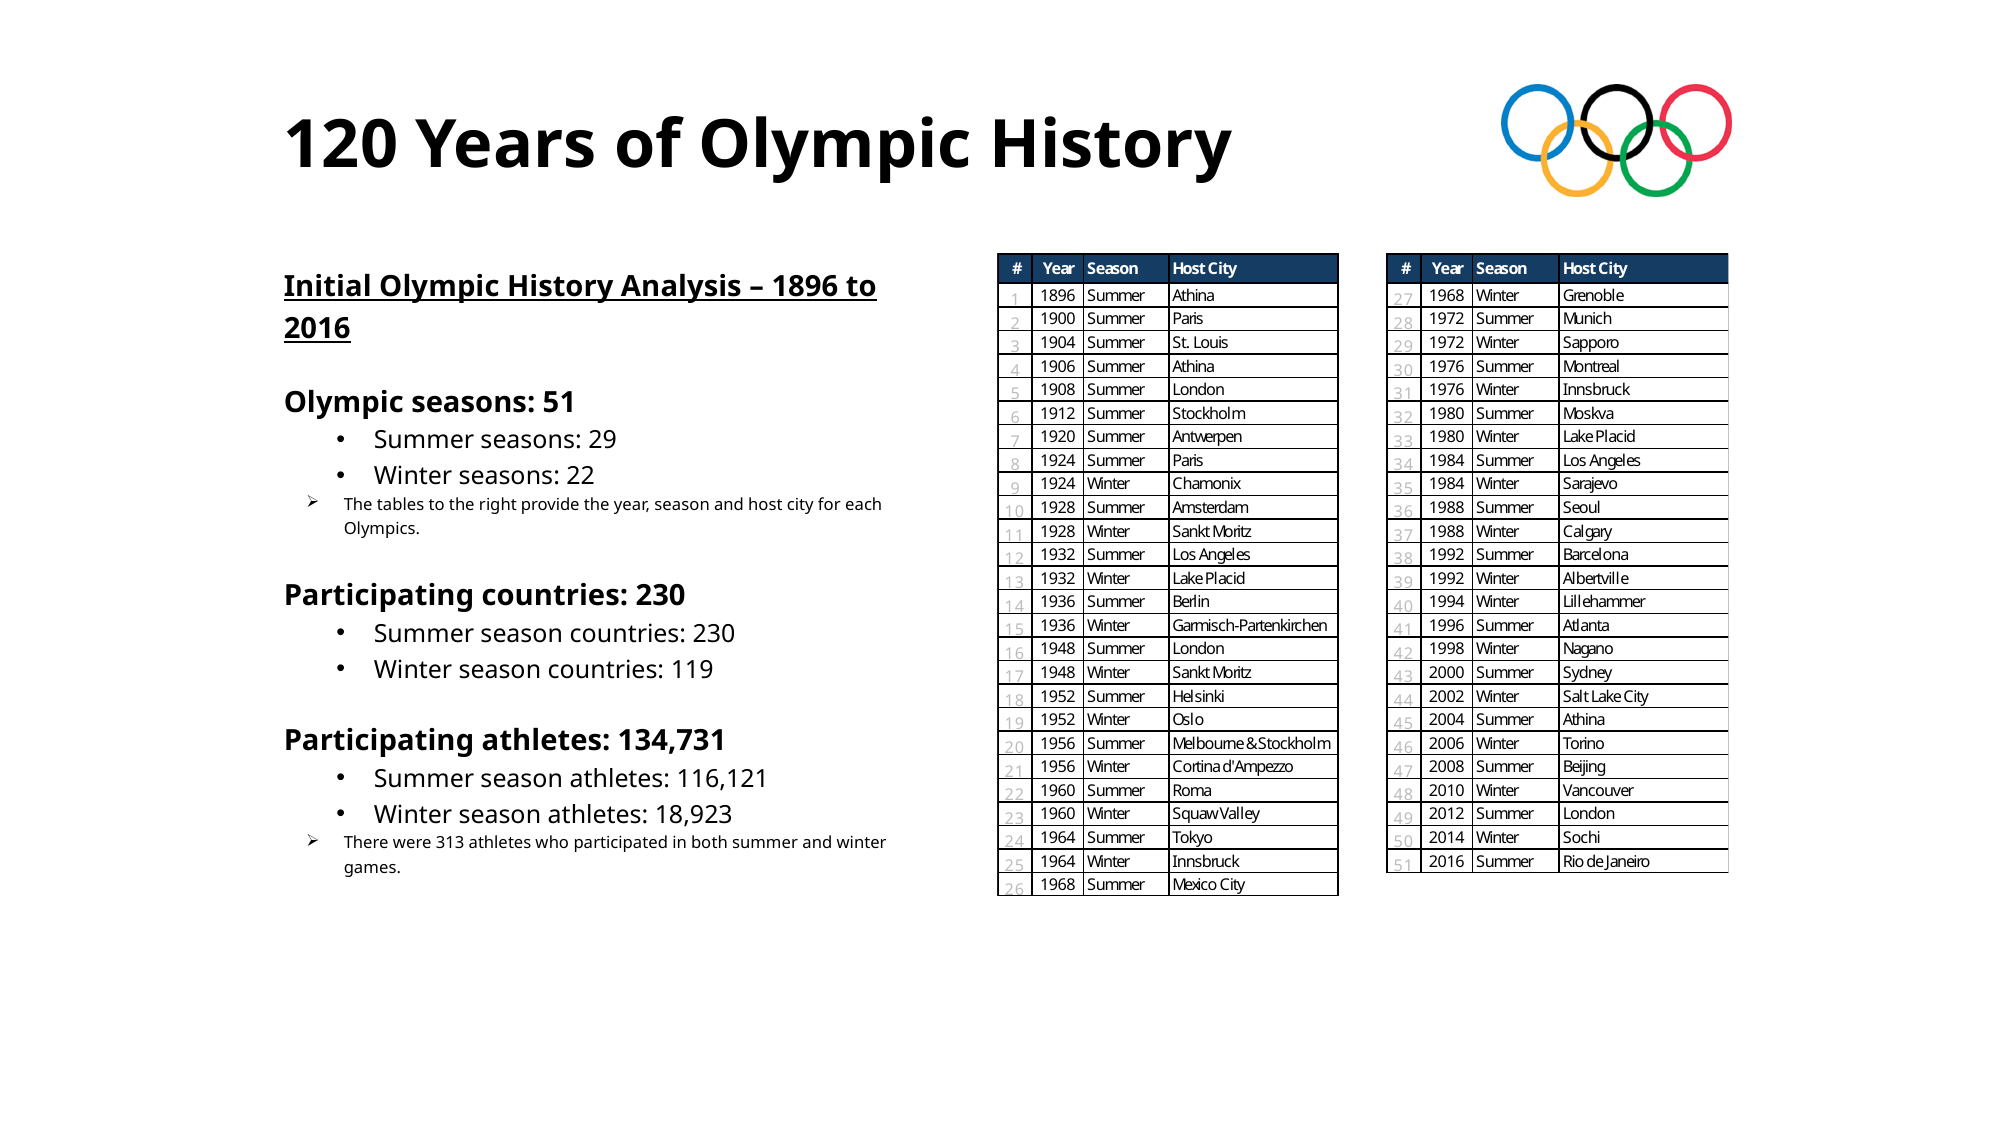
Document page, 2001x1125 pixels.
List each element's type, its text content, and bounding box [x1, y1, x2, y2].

title 120 Years of Olympic History [268, 56, 1734, 225]
picture [997, 253, 1730, 897]
picture [1500, 84, 1732, 197]
list Initial Olympic History Analysis – 1896 to 2016 Olympic seasons: 51 Summer seasons: 29 Winter seasons: 22 The tables to the right provide the year, season and host city for each Olympics. Participating countries: 230 Summer season countries: 230 Winter season countries: 119 Participating athletes: 134,731 Summer season athletes: 116,121 Winter season athletes: 18,923 There were 313 athletes who participated in both summer and winter games. [268, 253, 965, 930]
